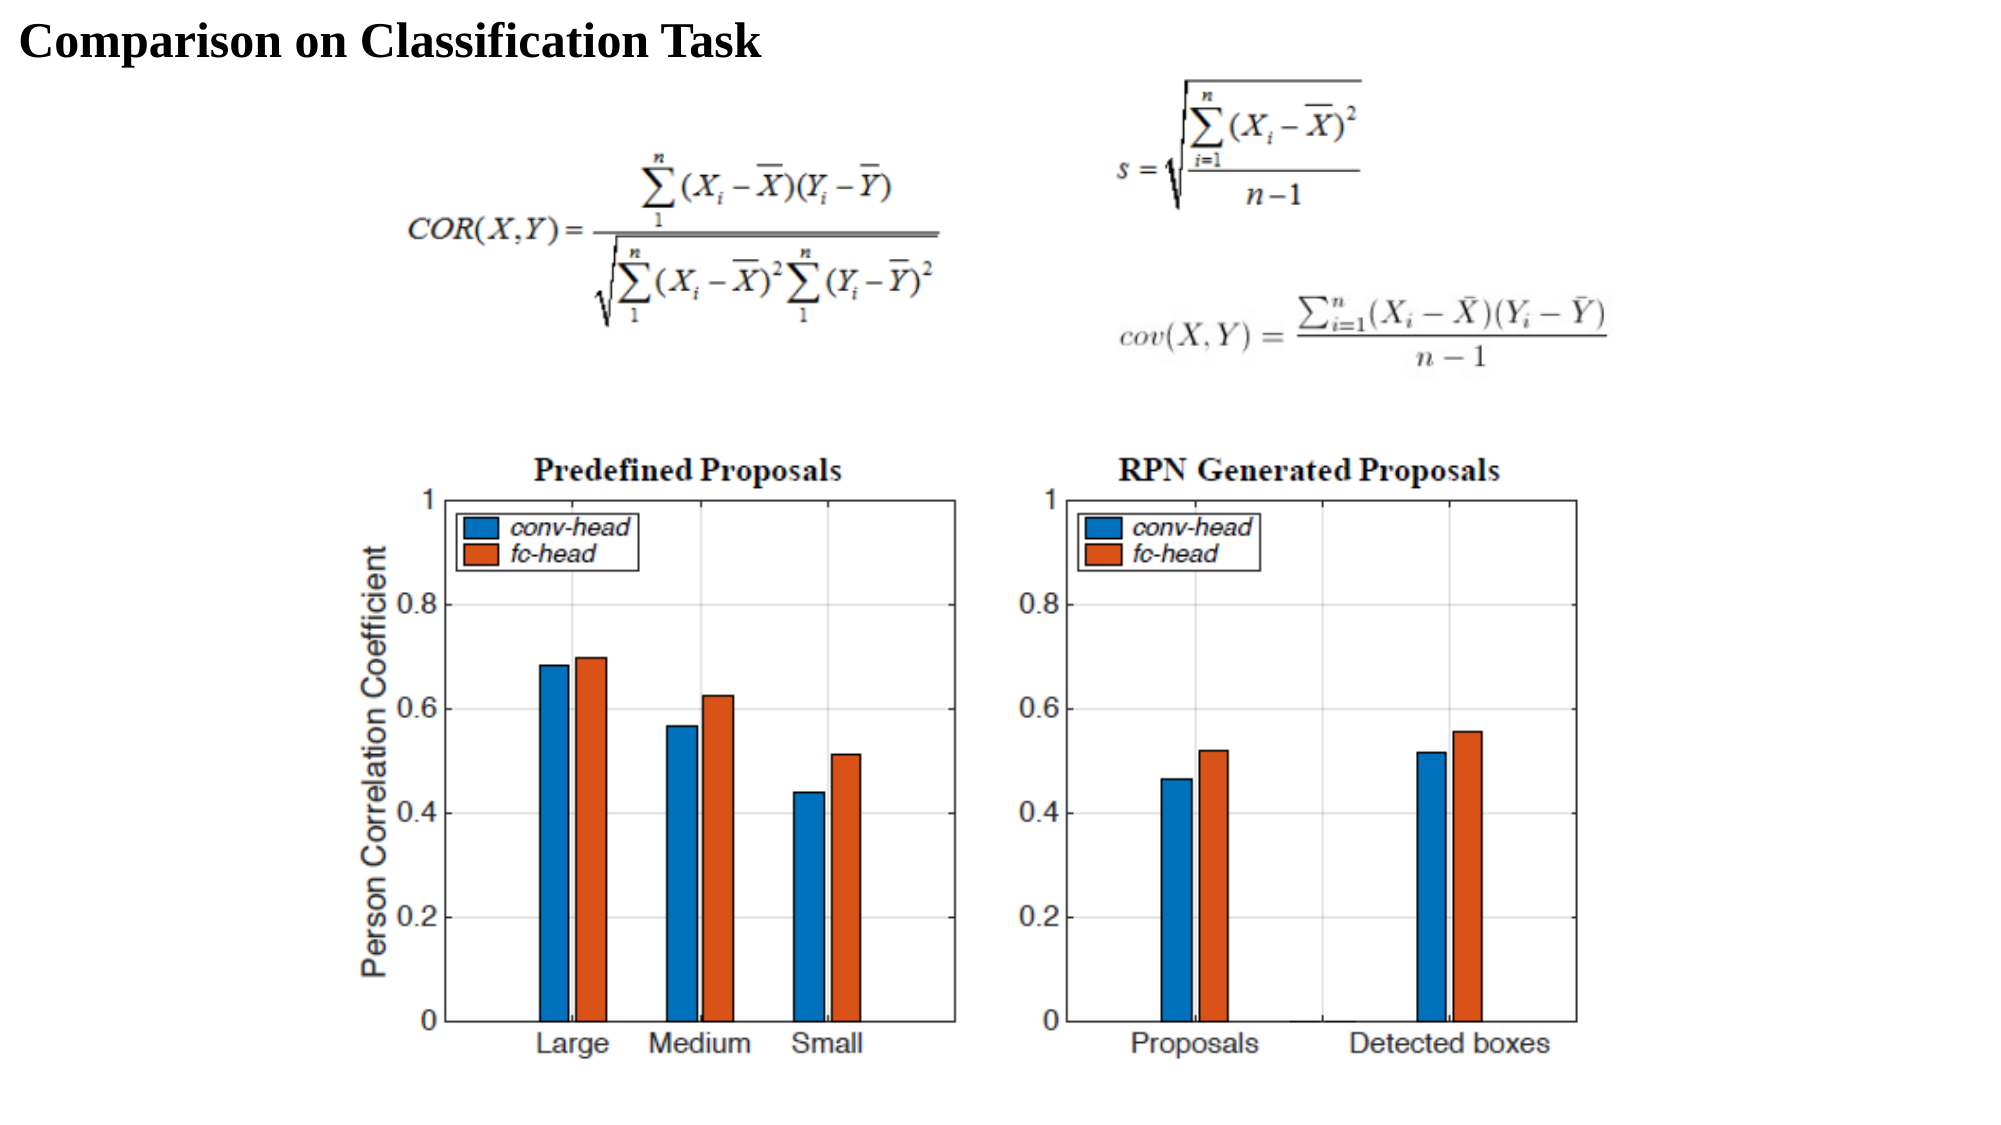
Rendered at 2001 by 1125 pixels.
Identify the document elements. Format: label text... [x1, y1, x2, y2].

text_box Comparison on Classification Task [3, 0, 778, 75]
picture [1114, 64, 1400, 230]
picture [1114, 261, 1676, 382]
picture [384, 139, 977, 338]
picture [278, 413, 1722, 1078]
